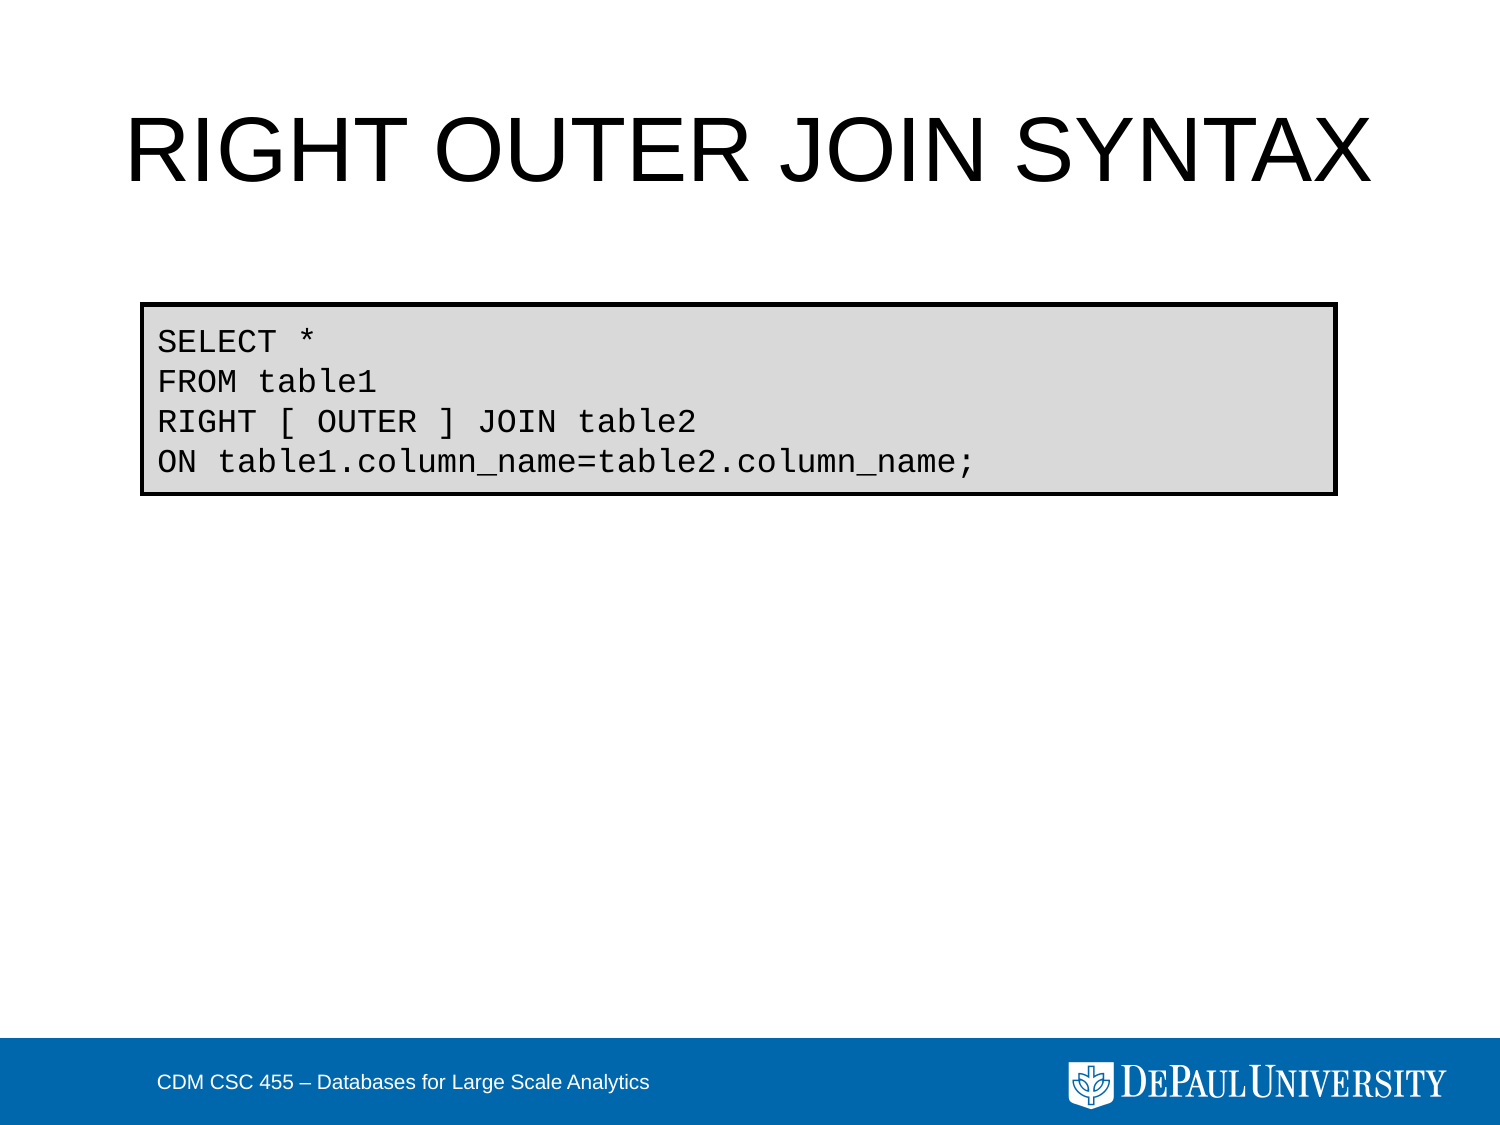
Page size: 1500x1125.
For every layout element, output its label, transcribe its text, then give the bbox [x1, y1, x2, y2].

text_box CDM CSC 455 – Databases for Large Scale Analytics [141, 1050, 988, 1111]
subtitle [122, 249, 1467, 997]
picture [0, 0, 1500, 1125]
text_box SELECT * FROM table1 RIGHT [ OUTER ] JOIN table2 ON table1.column_name=table2.column_name; [142, 304, 1336, 494]
title RIGHT OUTER JOIN SYNTAX [75, 76, 1425, 213]
